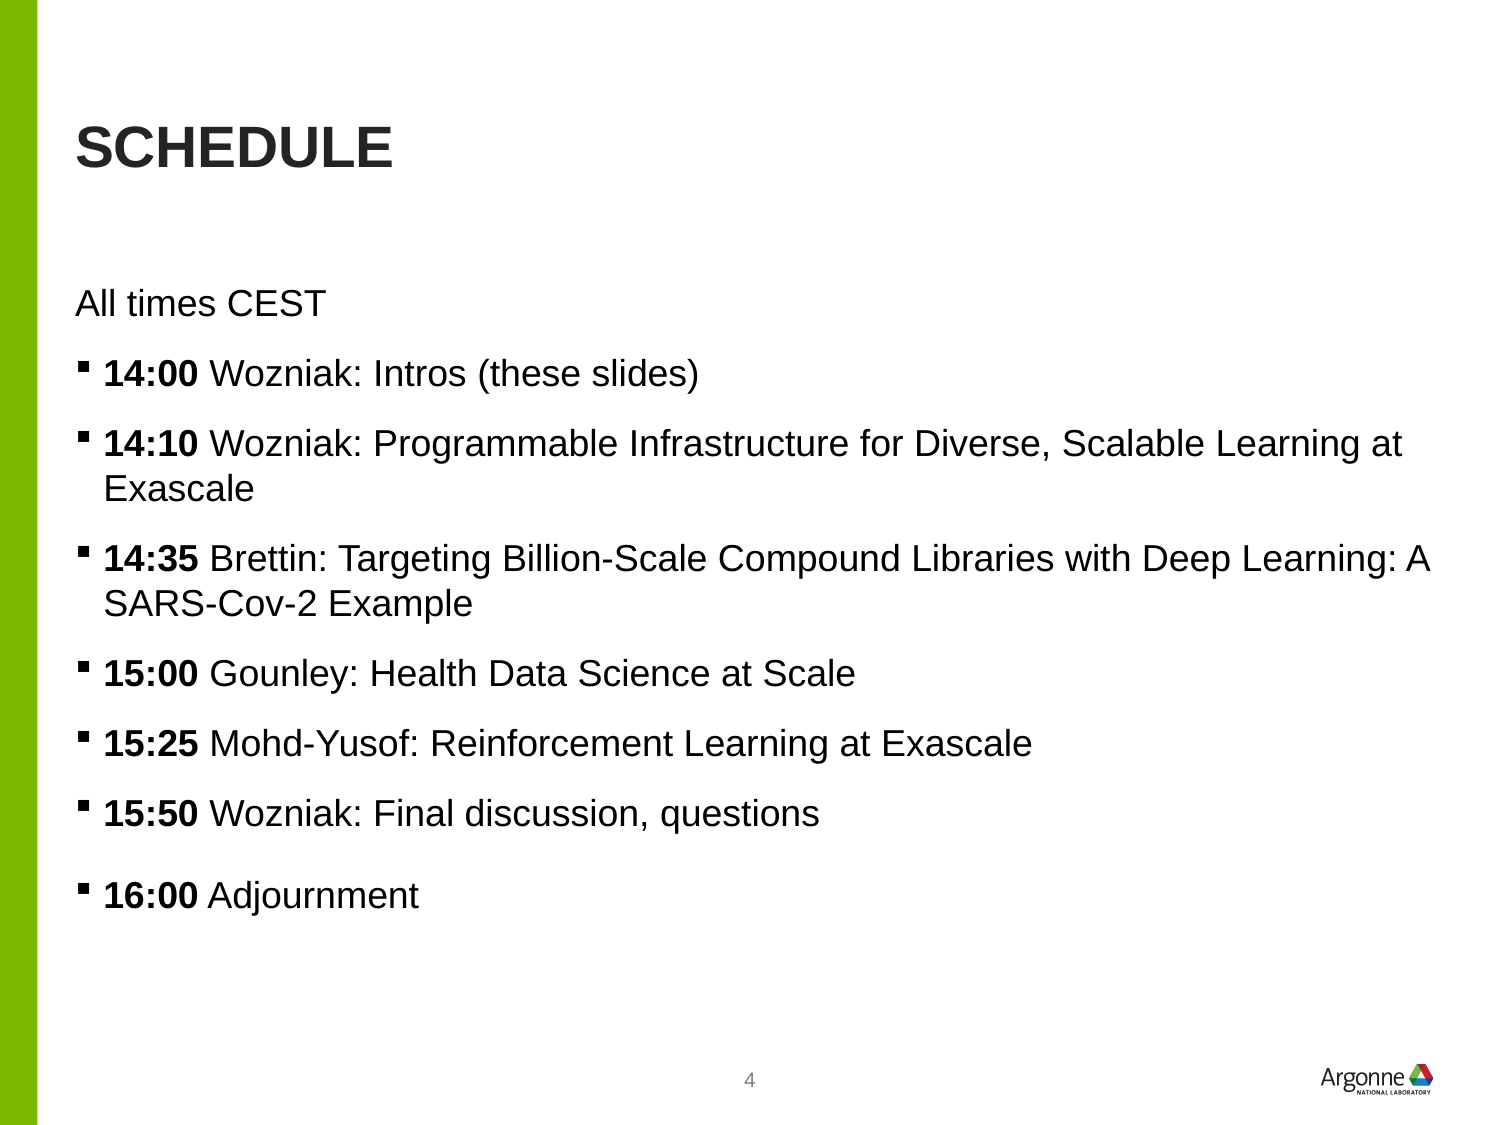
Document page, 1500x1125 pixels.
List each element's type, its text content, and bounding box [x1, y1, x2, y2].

list All times CEST 14:00 Wozniak: Intros (these slides) 14:10 Wozniak: Programmable Infrastructure for Diverse, Scalable Learning at Exascale 14:35 Brettin: Targeting Billion-Scale Compound Libraries with Deep Learning: A SARS-Cov-2 Example 15:00 Gounley: Health Data Science at Scale 15:25 Mohd-Yusof: Reinforcement Learning at Exascale 15:50 Wozniak: Final discussion, questions 16:00 Adjournment [75, 278, 1449, 1005]
picture [1315, 1055, 1442, 1102]
title Schedule [75, 45, 1449, 182]
slide_number 4 [712, 1061, 788, 1092]
